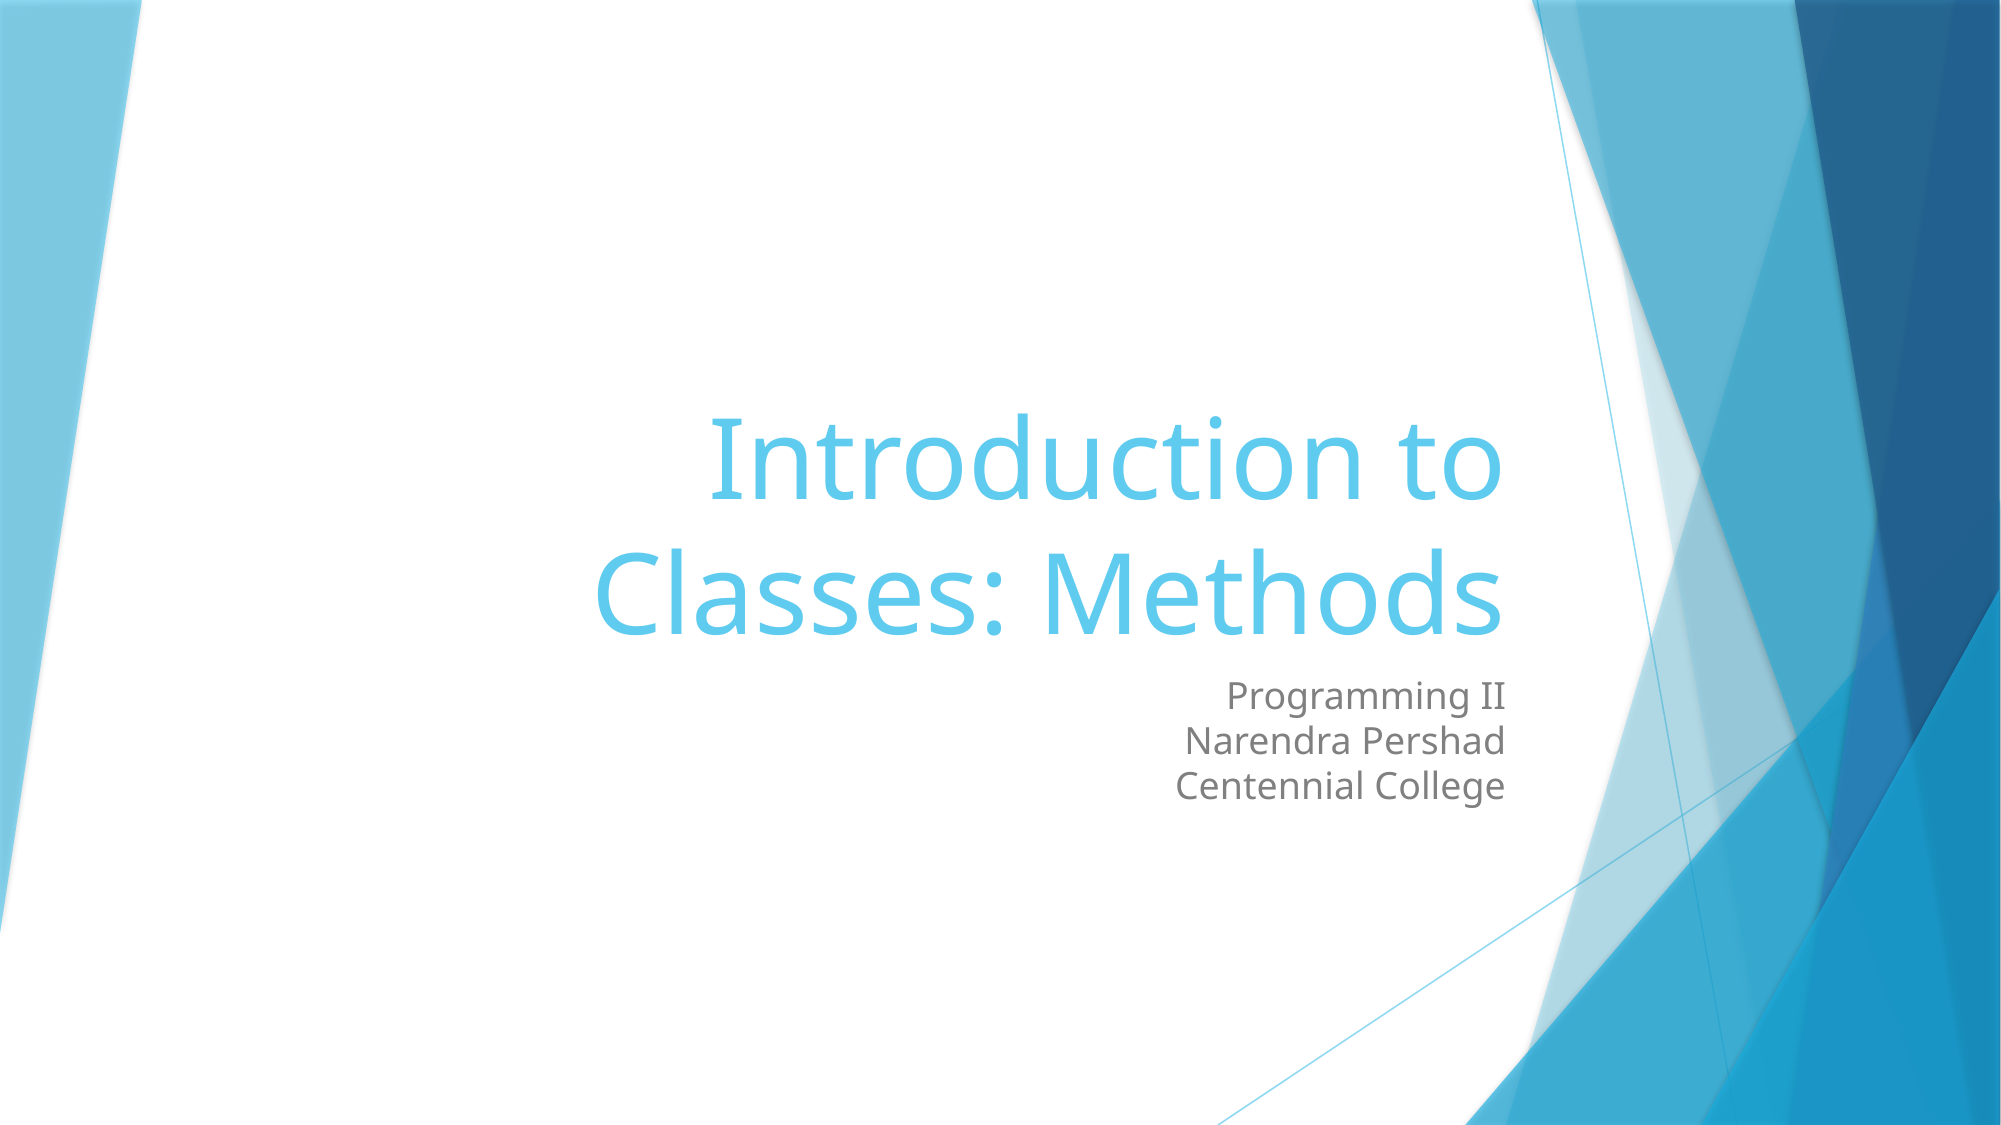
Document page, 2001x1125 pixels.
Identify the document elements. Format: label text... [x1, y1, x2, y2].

subtitle Programming II Narendra Pershad Centennial College [247, 664, 1522, 845]
title Introduction to Classes: Methods [247, 394, 1522, 664]
